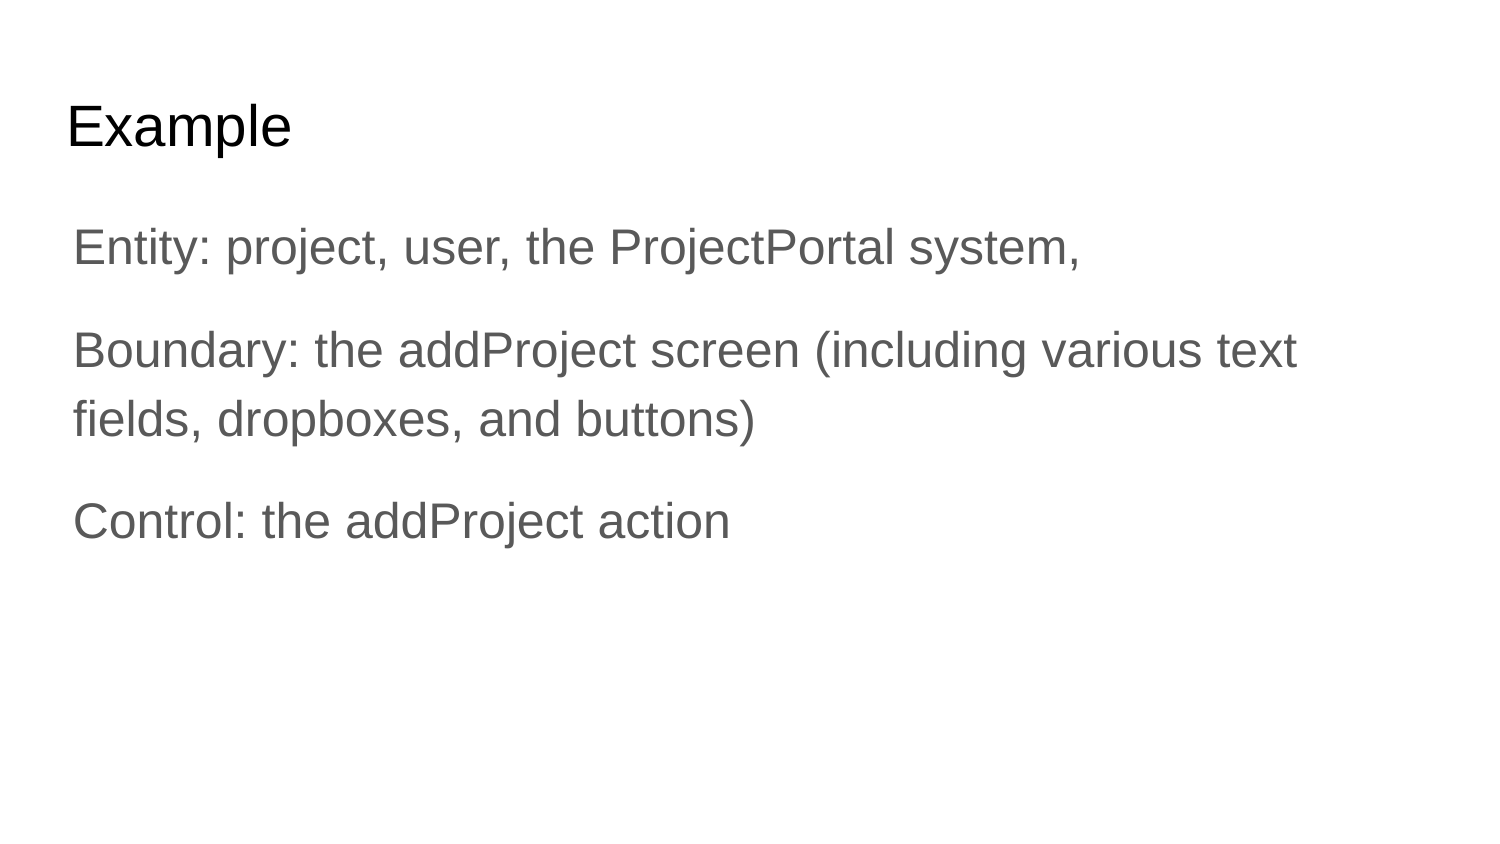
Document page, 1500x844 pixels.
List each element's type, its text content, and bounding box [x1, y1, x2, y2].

list Entity: project, user, the ProjectPortal system, Boundary: the addProject screen (including various text fields, dropboxes, and buttons) Control: the addProject action [57, 190, 1456, 752]
title Example [51, 72, 1449, 167]
